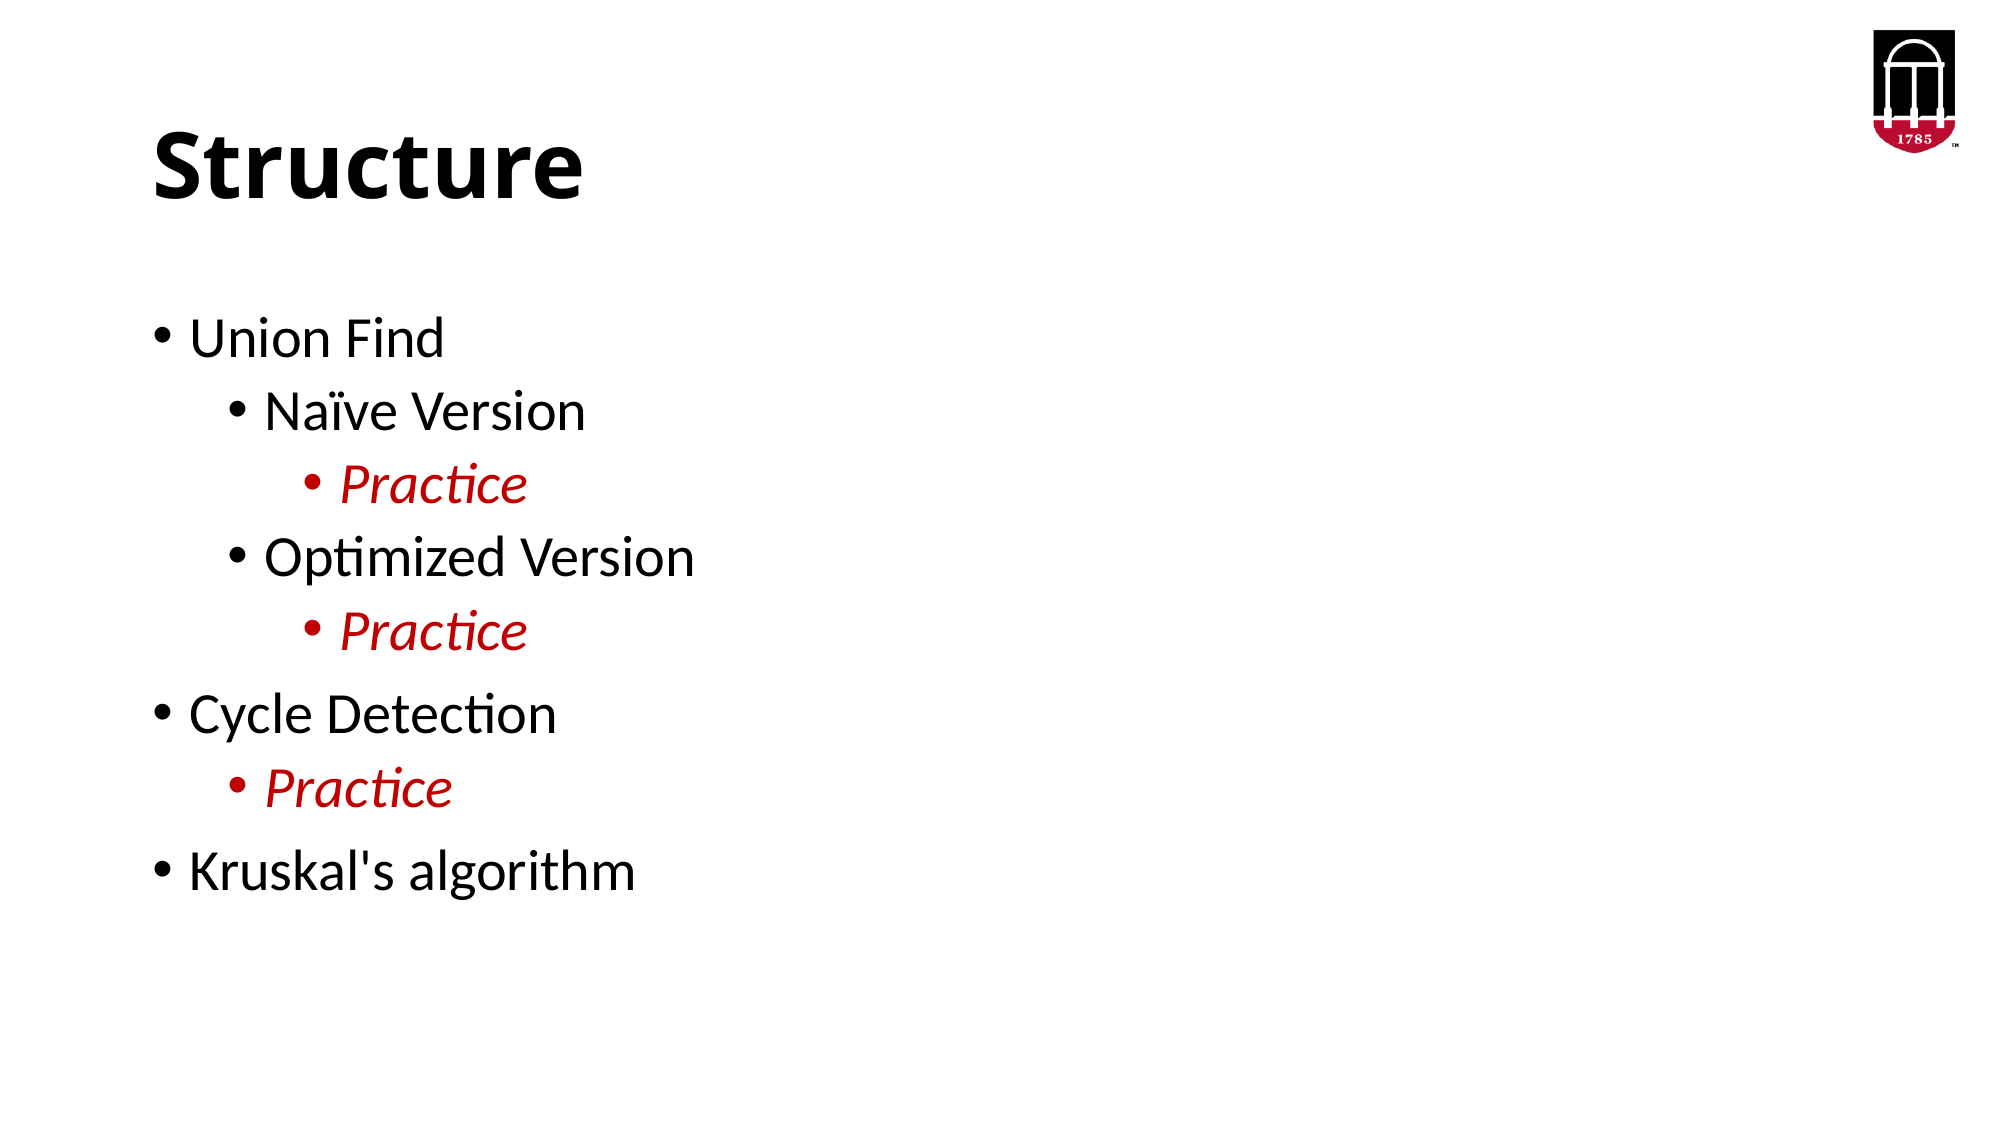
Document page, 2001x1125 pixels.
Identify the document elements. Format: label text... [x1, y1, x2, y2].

list Union Find Naïve Version Practice Optimized Version Practice Cycle Detection Practice Kruskal's algorithm [137, 299, 1863, 1014]
picture [1867, 25, 1961, 157]
title Structure [137, 59, 1863, 278]
